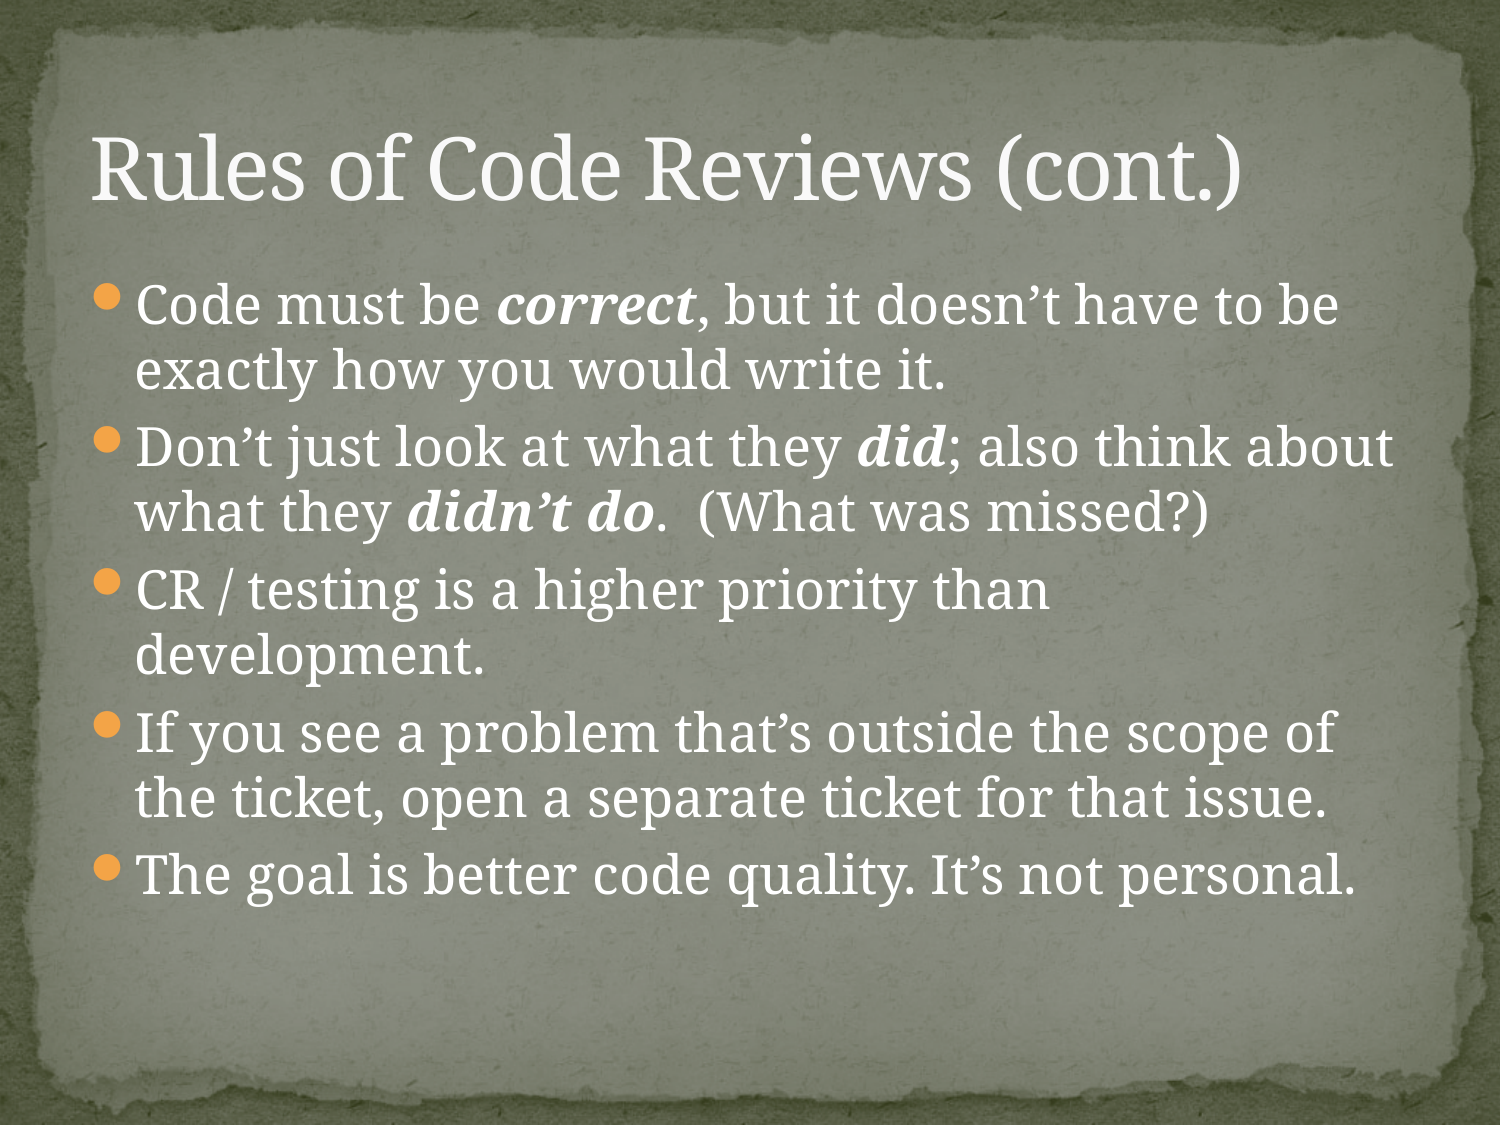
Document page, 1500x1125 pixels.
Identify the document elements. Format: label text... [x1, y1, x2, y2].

title Rules of Code Reviews (cont.) [74, 24, 1425, 225]
list Code must be correct, but it doesn’t have to be exactly how you would write it. Don’t just look at what they did; also think about what they didn’t do. (What was missed?) CR / testing is a higher priority than development. If you see a problem that’s outside the scope of the ticket, open a separate ticket for that issue. The goal is better code quality. It’s not personal. [75, 262, 1425, 1013]
